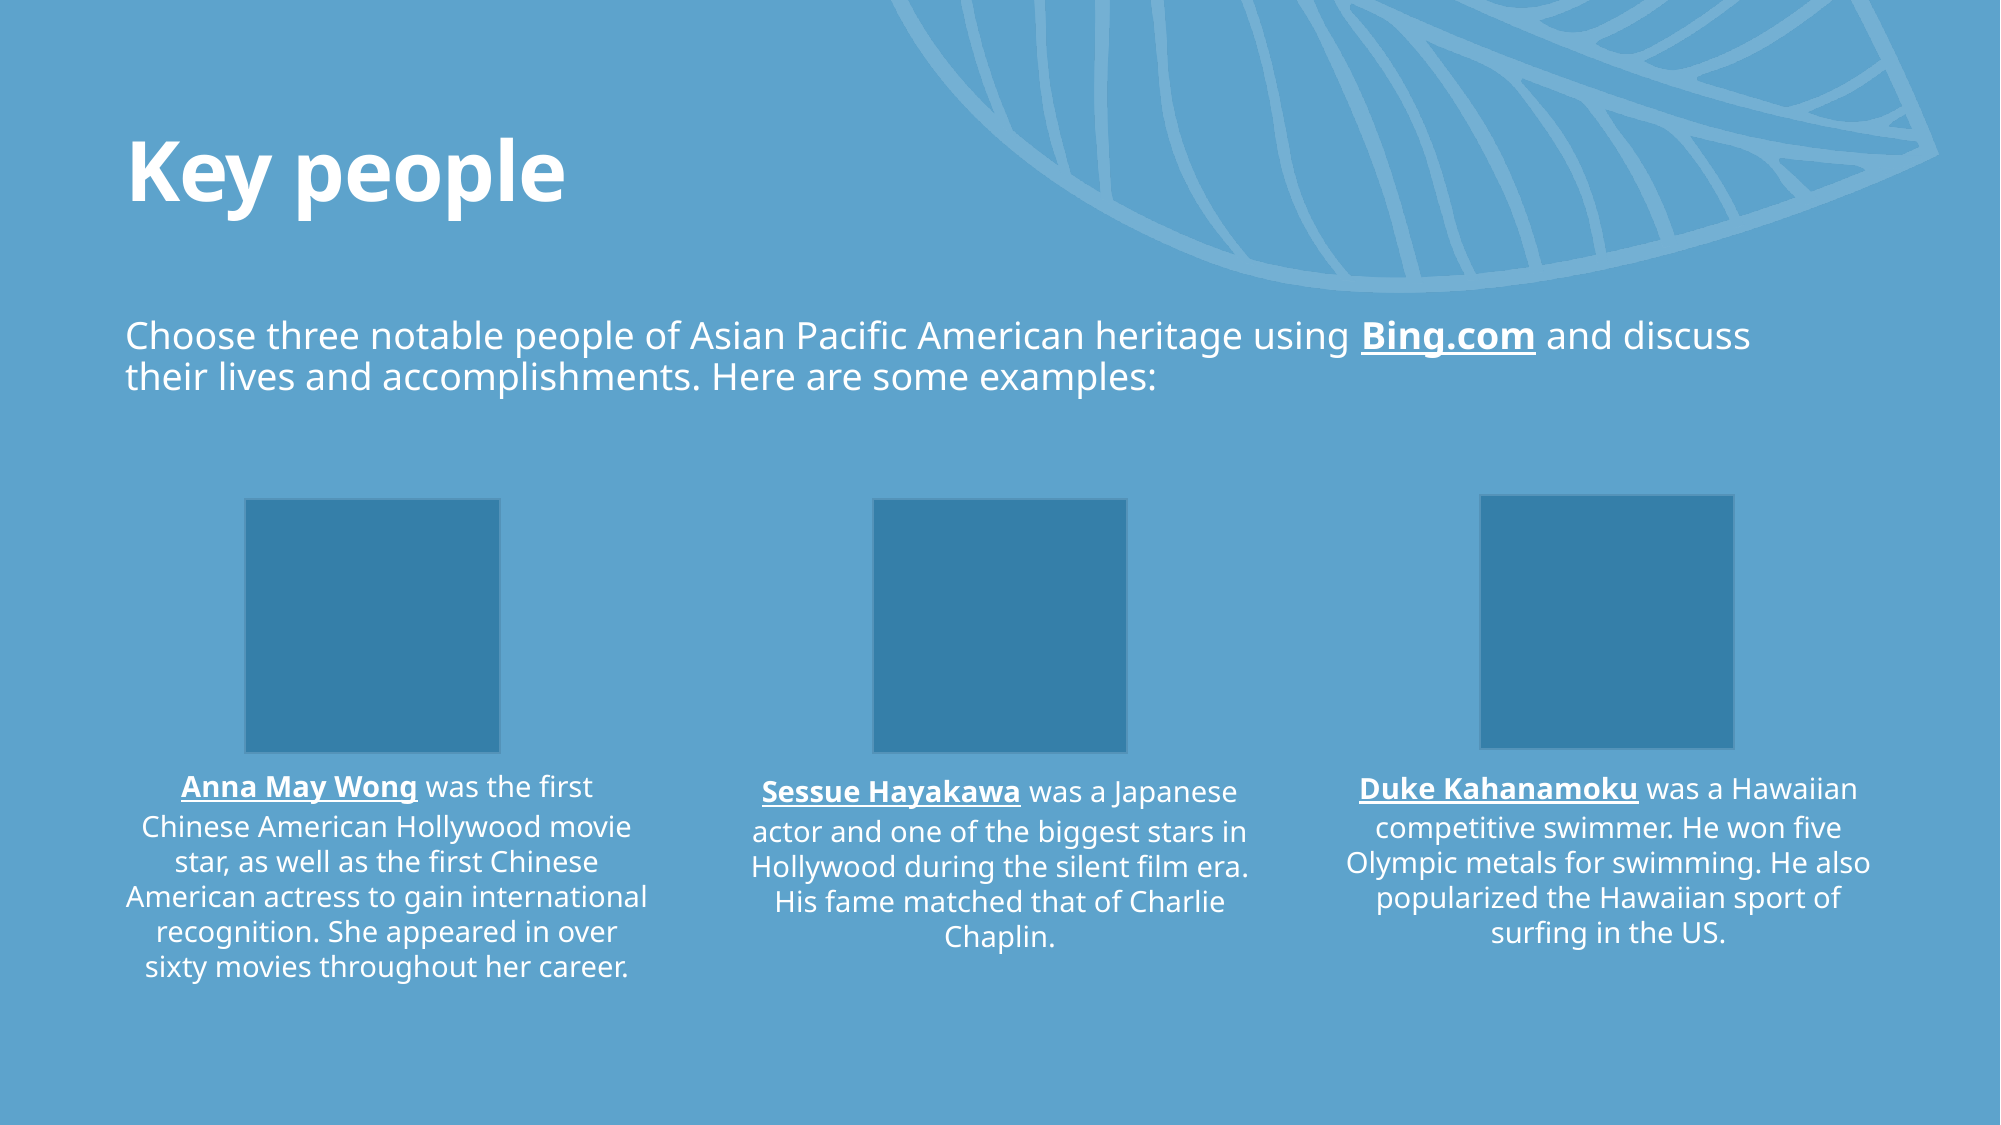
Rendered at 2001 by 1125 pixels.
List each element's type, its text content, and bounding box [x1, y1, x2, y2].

list Choose three notable people of Asian Pacific American heritage using Bing.com and discuss their lives and accomplishments. Here are some examples: [125, 312, 1800, 474]
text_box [124, 474, 1875, 1025]
title Key people [125, 117, 1875, 219]
picture [888, 0, 1941, 293]
